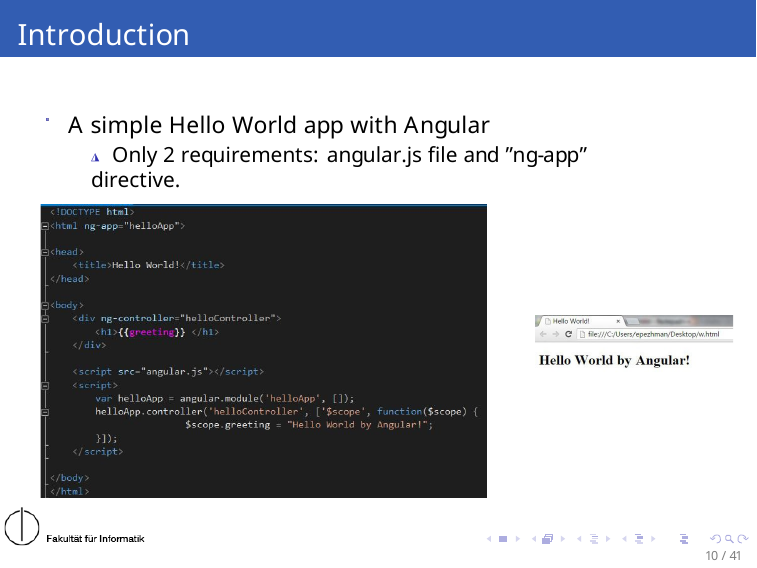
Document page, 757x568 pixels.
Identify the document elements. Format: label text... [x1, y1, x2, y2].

text_box [535, 315, 734, 388]
slide_number 10 / 41 [701, 548, 745, 568]
text_box A simple Hello World app with Angular ◮ Only 2 requirements: angular.js file and ”ng-app” directive. [66, 110, 632, 192]
title Introduction [15, 16, 741, 112]
text_box [40, 204, 487, 499]
picture [0, 489, 149, 556]
text_box [0, 0, 756, 58]
text_box [46, 118, 57, 130]
